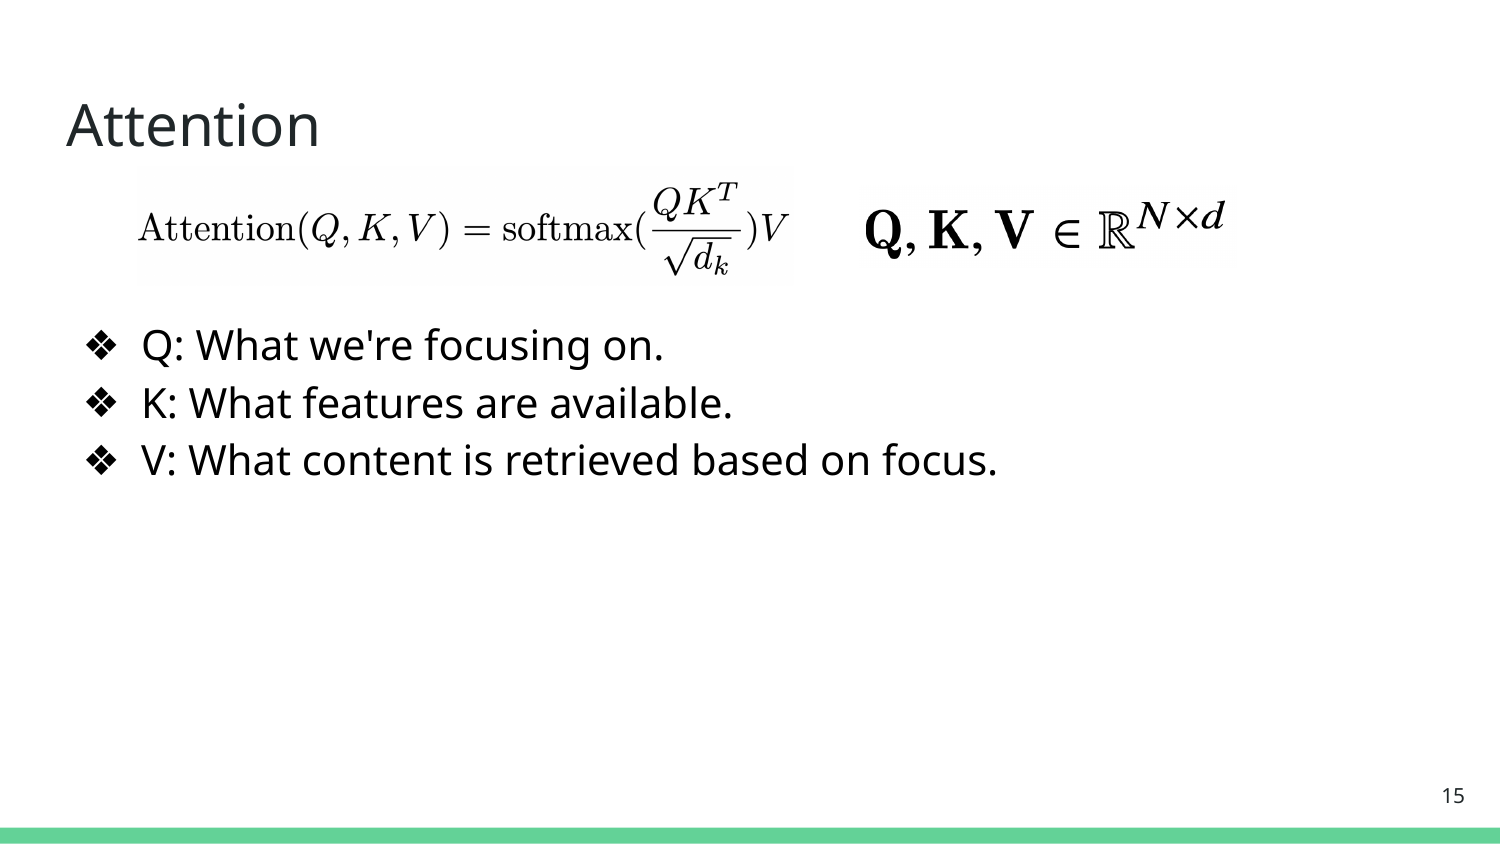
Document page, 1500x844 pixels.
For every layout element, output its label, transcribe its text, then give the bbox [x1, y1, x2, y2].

picture [859, 184, 1237, 268]
text_box Attention [51, 72, 1449, 167]
text_box Q: What we're focusing on. K: What features are available. V: What content is retrieved based on focus. [51, 188, 1449, 750]
slide_number ‹#› [1389, 764, 1480, 830]
picture [136, 166, 794, 287]
